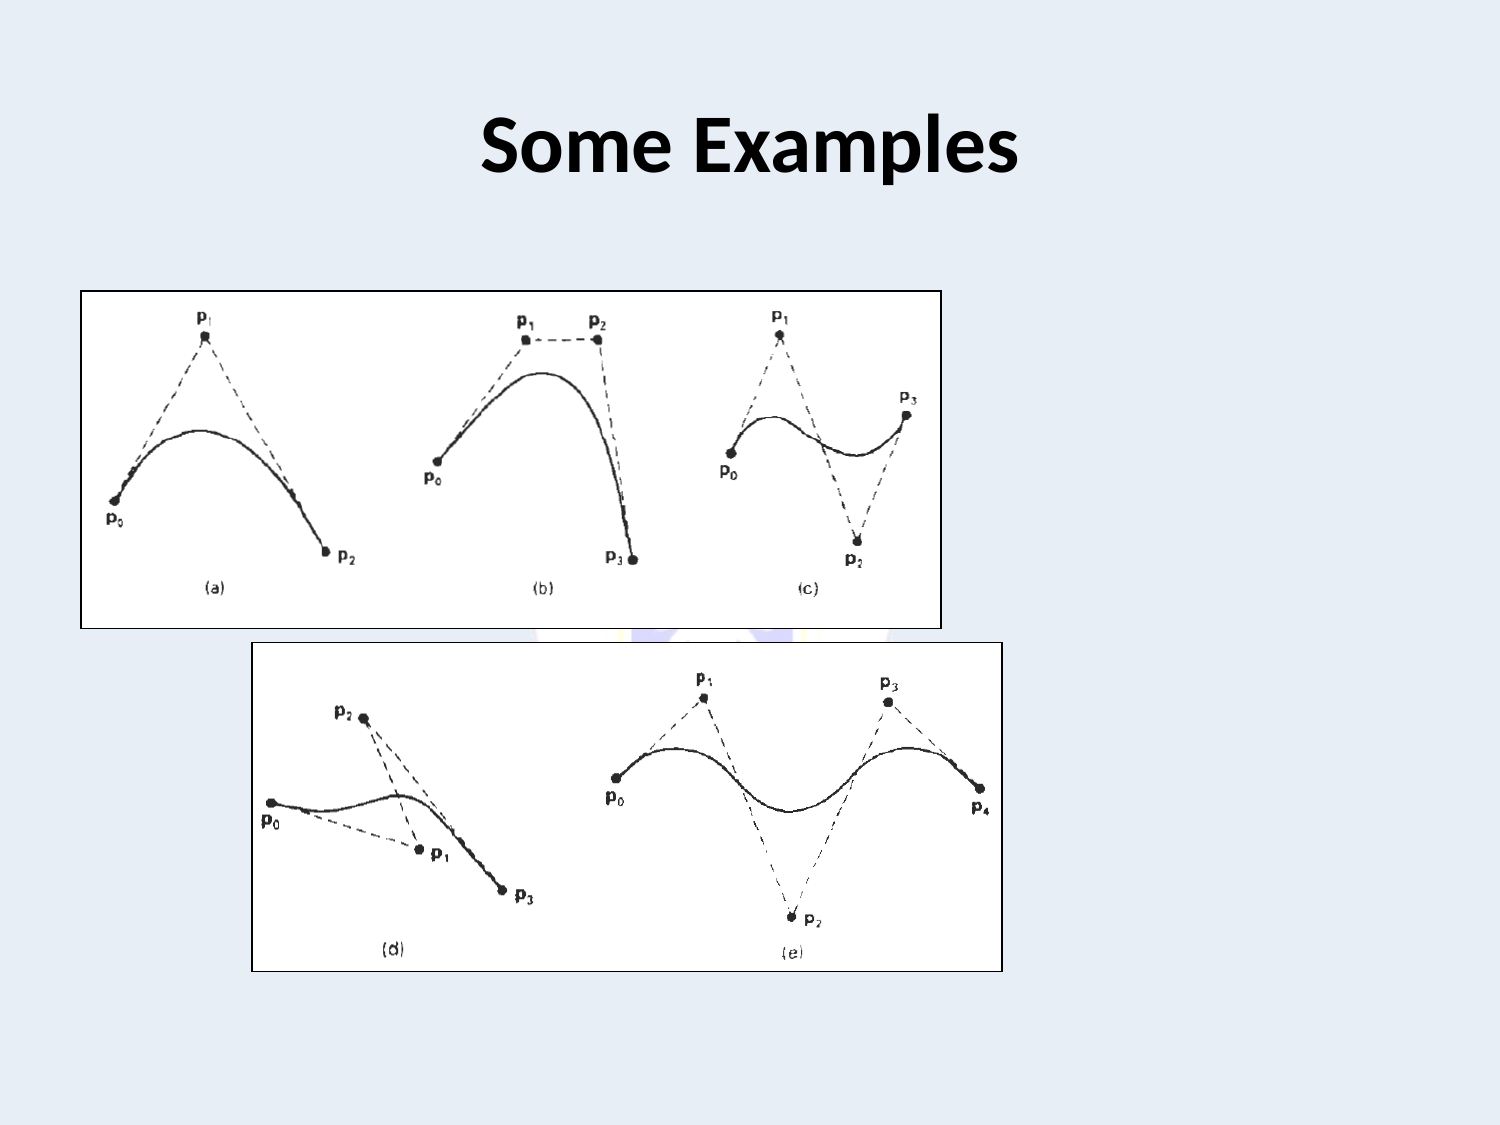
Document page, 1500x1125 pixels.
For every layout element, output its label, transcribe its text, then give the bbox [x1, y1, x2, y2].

picture [252, 643, 1002, 972]
title Some Examples [75, 45, 1425, 233]
picture [81, 291, 941, 629]
